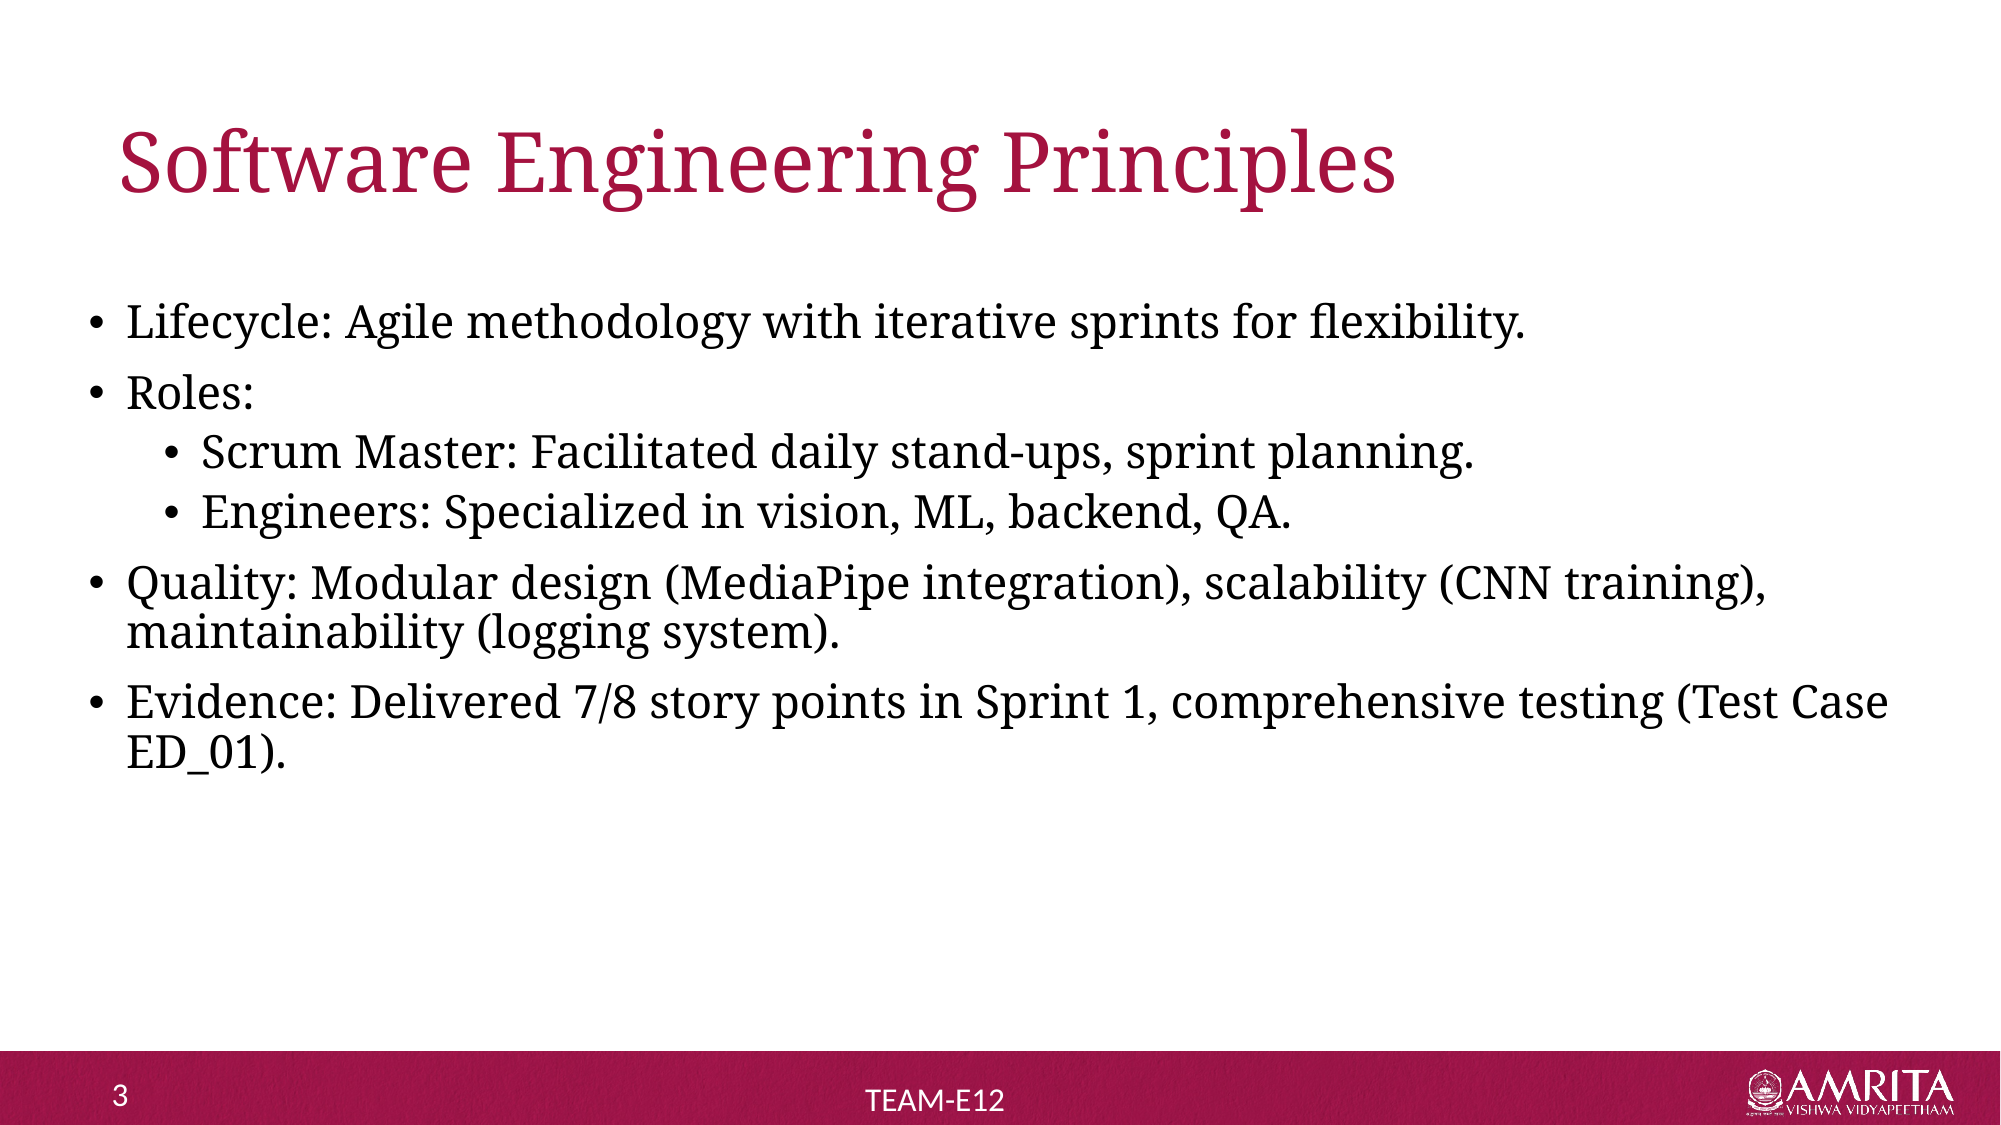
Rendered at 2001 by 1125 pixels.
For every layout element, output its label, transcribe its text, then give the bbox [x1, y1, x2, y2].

text_box TEAM-E12 [825, 1067, 1021, 1125]
slide_number 3 [19, 1062, 144, 1123]
picture [0, 1051, 2001, 1125]
list Lifecycle: Agile methodology with iterative sprints for flexibility. Roles: Scrum Master: Facilitated daily stand-ups, sprint planning. Engineers: Specialized in vision, ML, backend, QA. Quality: Modular design (MediaPipe integration), scalability (CNN training), maintainability (logging system). Evidence: Delivered 7/8 story points in Sprint 1, comprehensive testing (Test Case ED_01). [73, 291, 1950, 1027]
title Software Engineering Principles [103, 131, 1980, 201]
